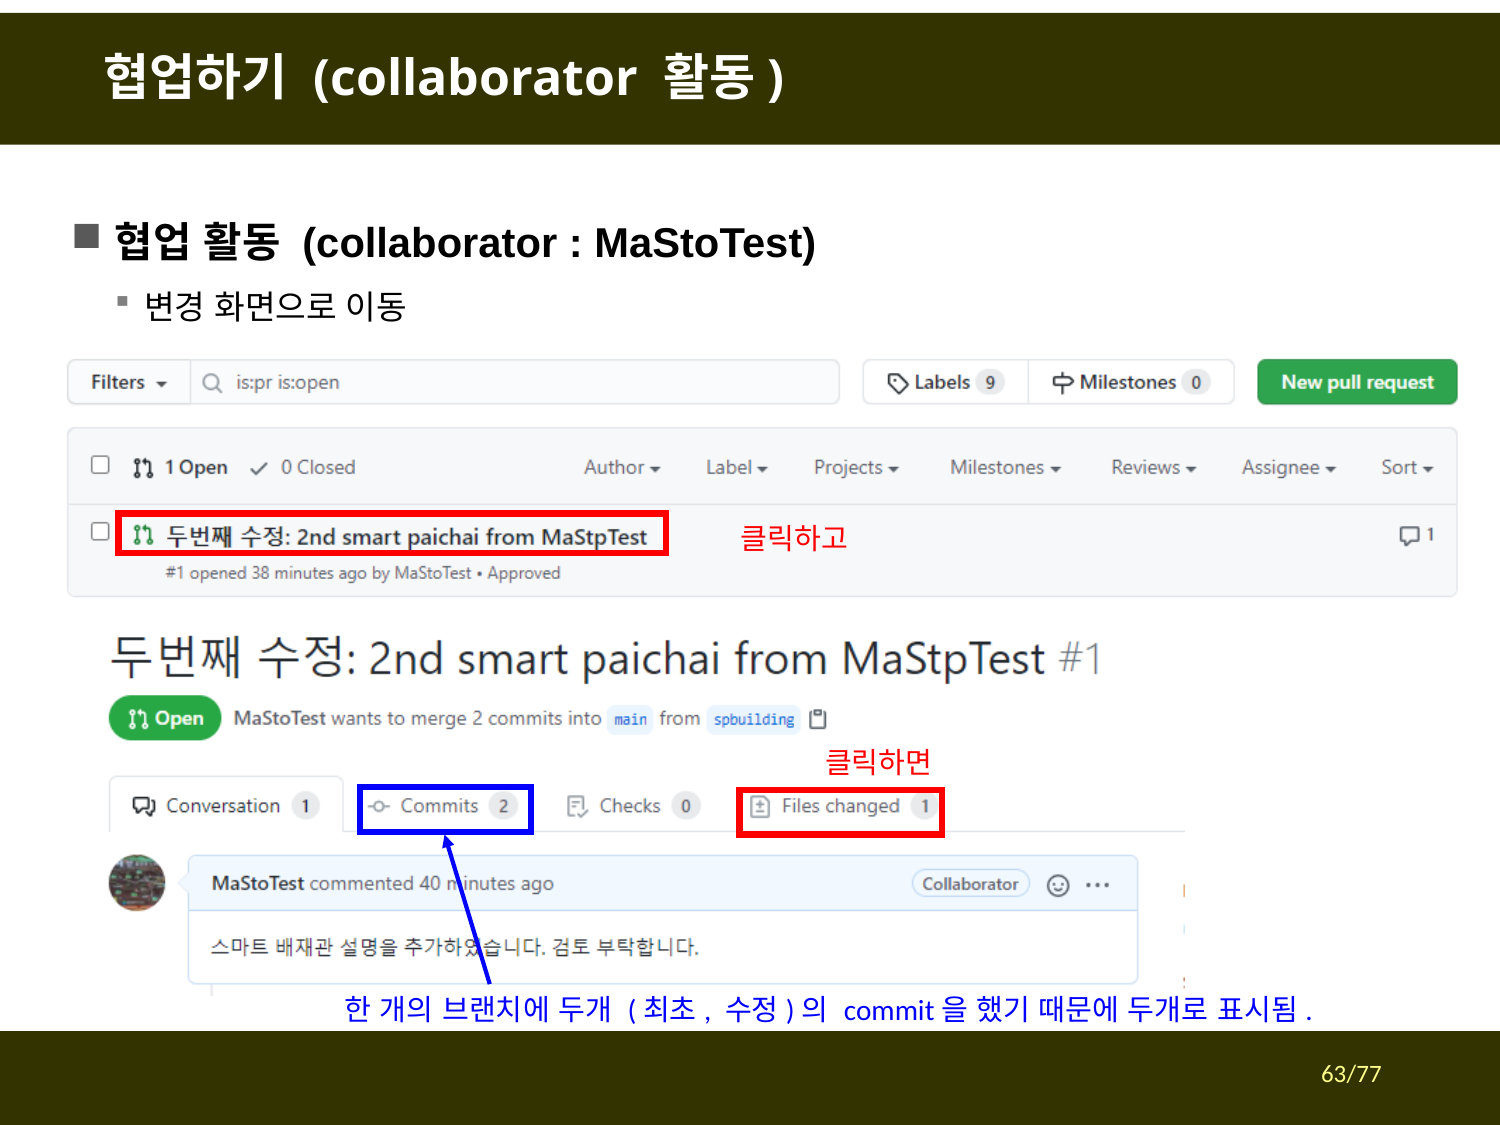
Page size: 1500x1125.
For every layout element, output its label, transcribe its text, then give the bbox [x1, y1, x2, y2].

slide_number 63/77 [1059, 1042, 1397, 1103]
picture [88, 622, 1185, 996]
title 협업하기 (collaborator 활동) [88, 31, 1282, 126]
text_box 협업 활동 (collaborator : MaStoTest) 변경 화면으로 이동 [56, 183, 1474, 356]
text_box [444, 834, 490, 985]
picture [55, 338, 1472, 613]
text_box 한 개의 브랜치에 두개 (최초, 수정)의 commit을 했기 때문에 두개로 표시됨. [329, 984, 1408, 1034]
